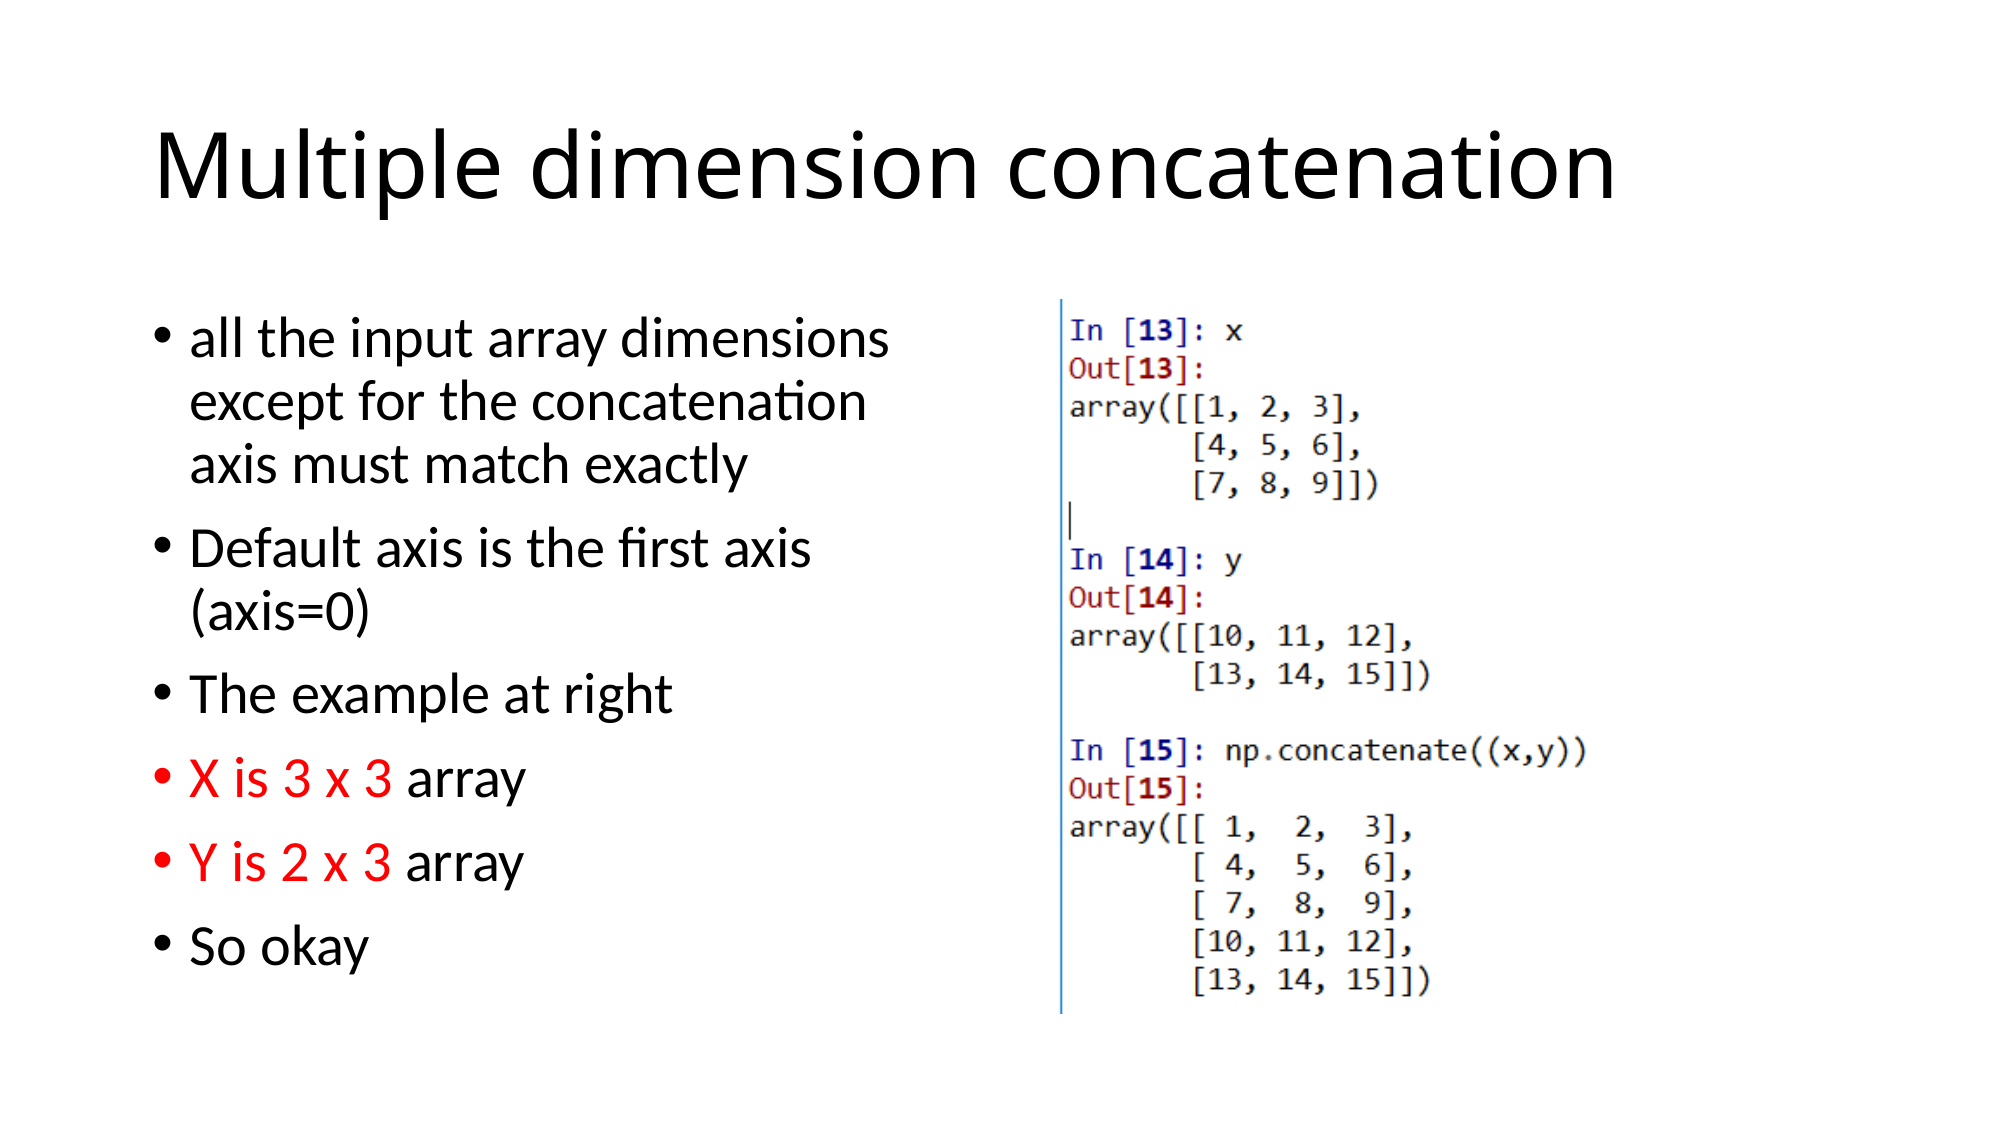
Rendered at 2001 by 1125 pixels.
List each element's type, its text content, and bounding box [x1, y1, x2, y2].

title Multiple dimension concatenation [137, 59, 1863, 278]
picture [1059, 299, 1612, 1014]
list all the input array dimensions except for the concatenation axis must match exactly Default axis is the first axis (axis=0) The example at right X is 3 x 3 array Y is 2 x 3 array So okay [137, 299, 924, 1014]
